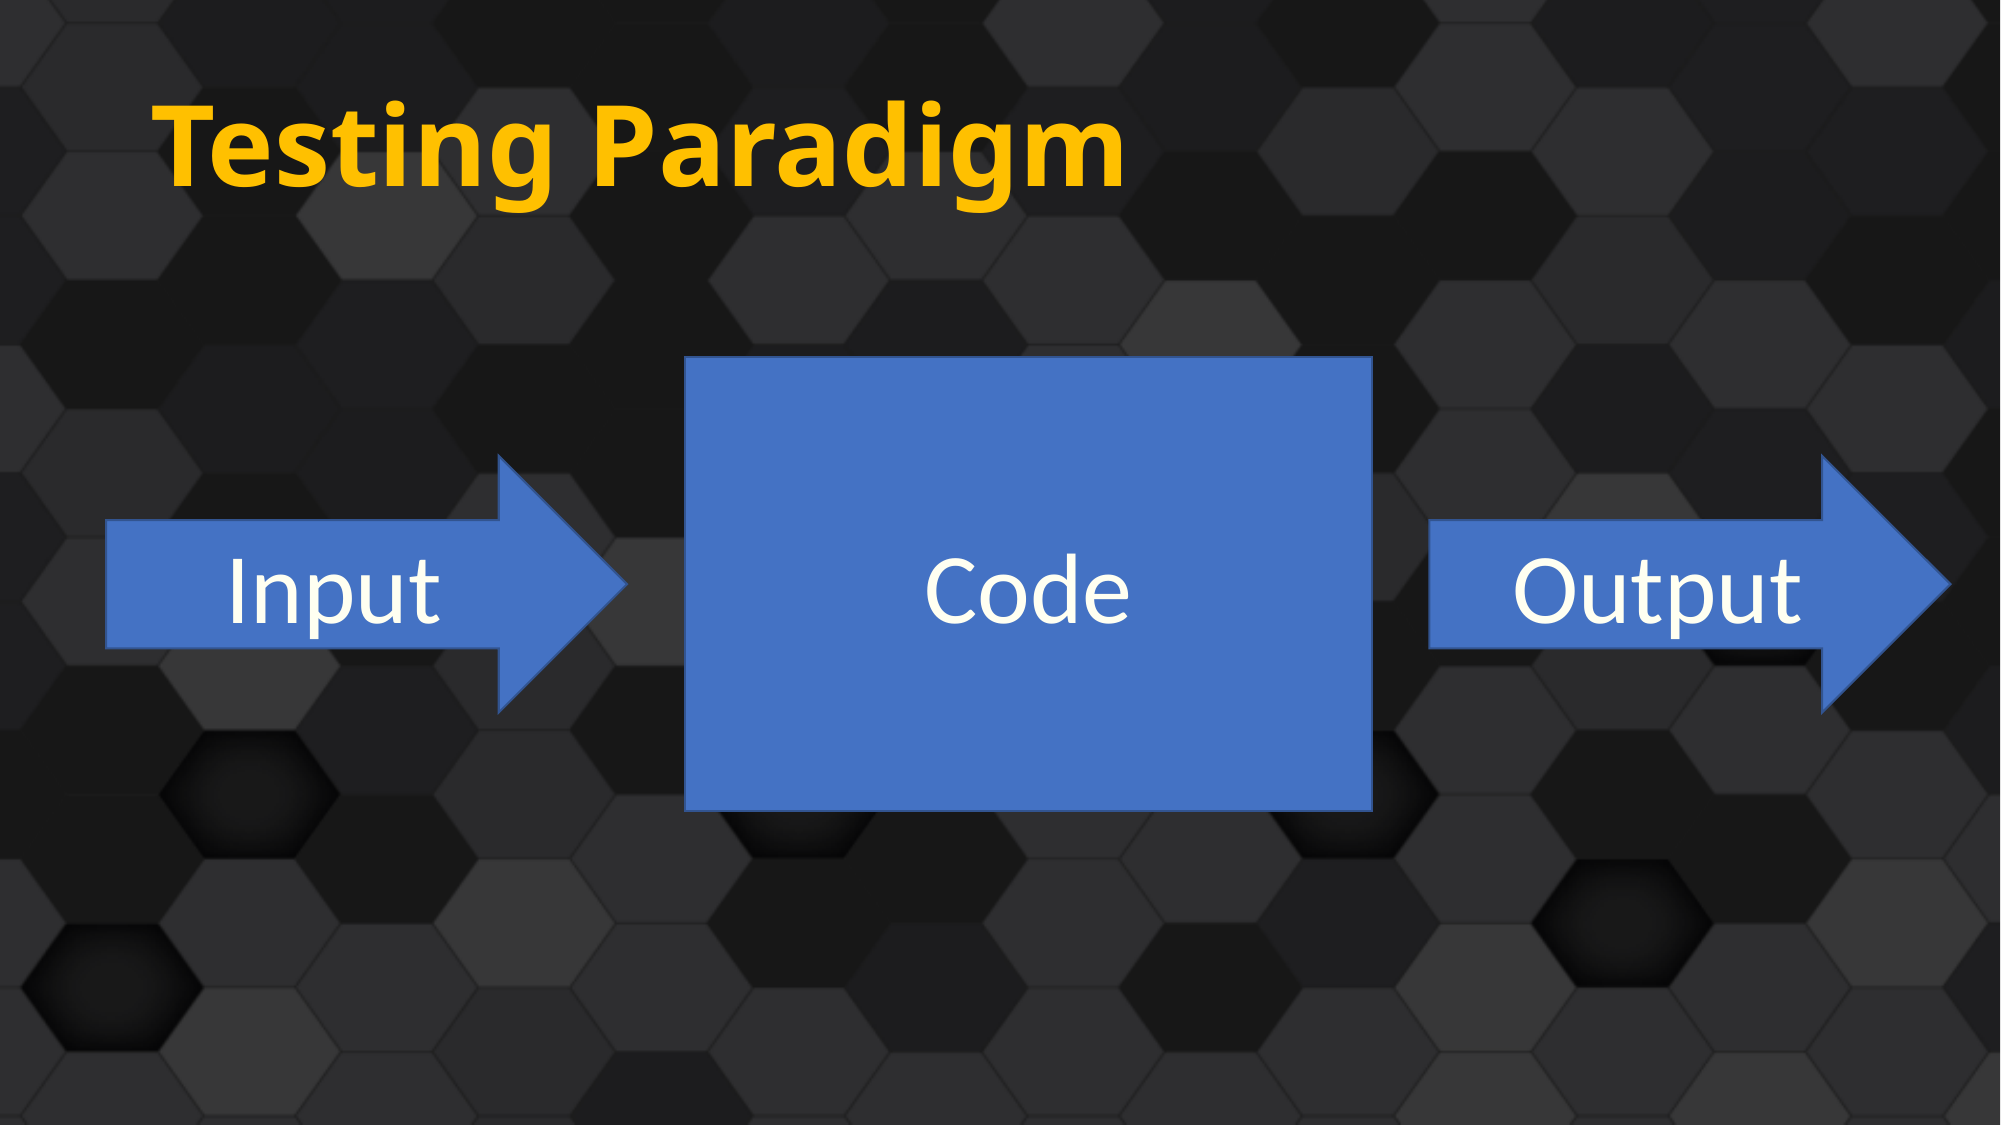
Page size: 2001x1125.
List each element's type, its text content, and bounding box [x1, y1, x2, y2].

text_box Code [800, 516, 1257, 651]
text_box [497, 517, 629, 715]
text_box Input [106, 516, 562, 651]
text_box Output [1429, 516, 1886, 651]
text_box [684, 356, 1373, 812]
text_box [1821, 518, 1952, 715]
text_box [1821, 453, 1884, 516]
text_box [497, 453, 561, 516]
title Testing Paradigm [135, 41, 1861, 259]
picture [0, 0, 2001, 1125]
